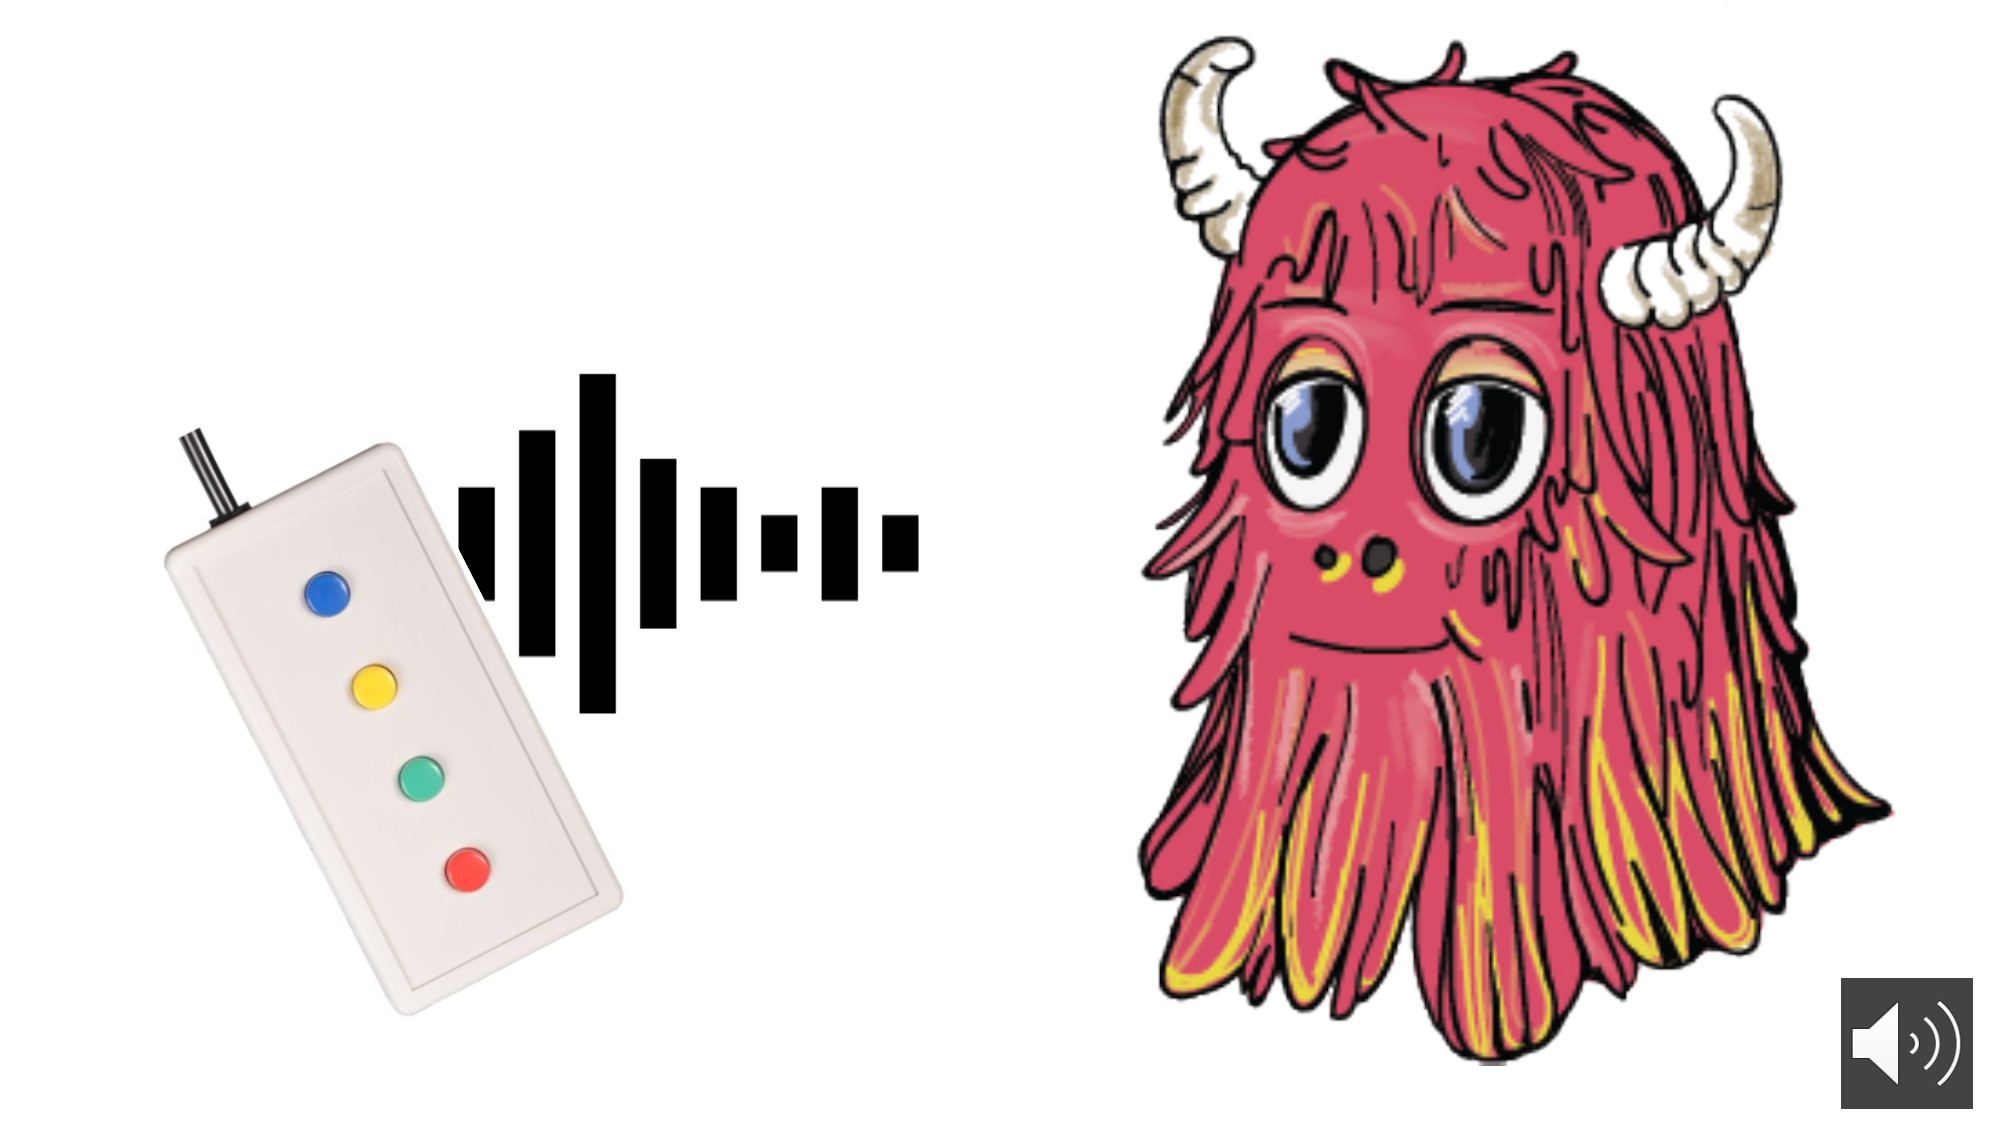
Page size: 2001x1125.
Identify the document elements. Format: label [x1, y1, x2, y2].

picture [63, 309, 651, 1066]
picture [1051, 0, 1974, 1111]
list [368, 253, 949, 835]
